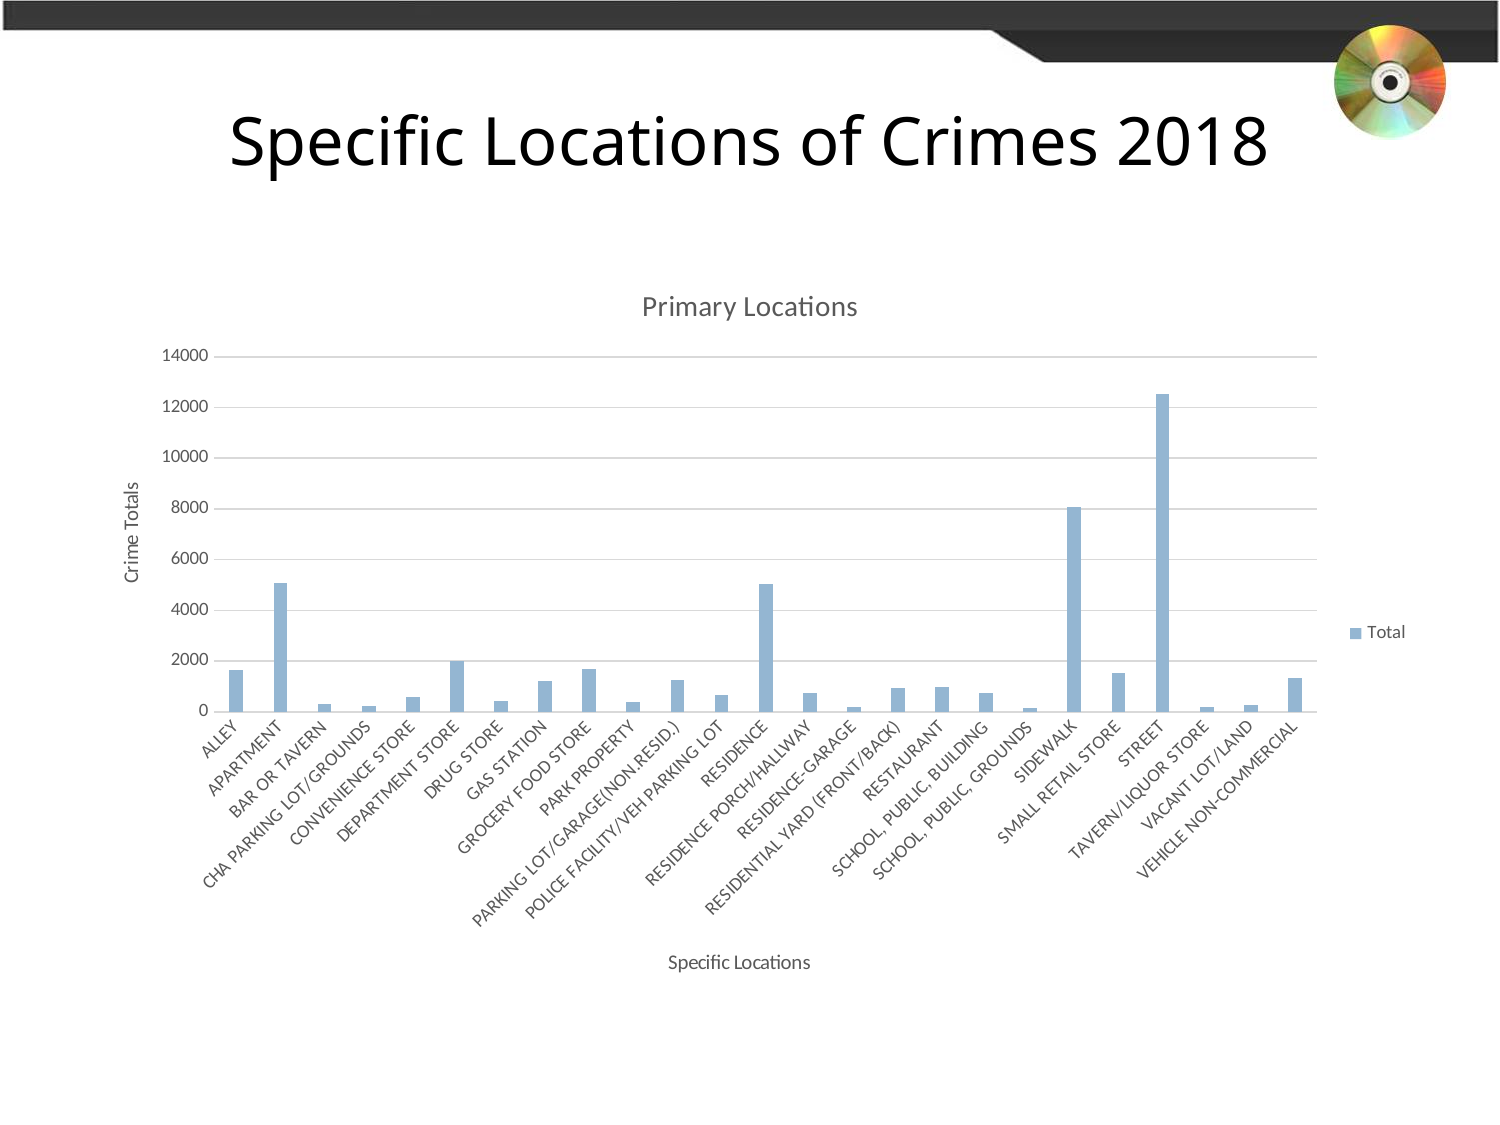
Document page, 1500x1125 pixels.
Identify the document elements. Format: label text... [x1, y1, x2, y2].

picture [0, 0, 1500, 140]
title Specific Locations of Crimes 2018 [75, 45, 1425, 233]
chart [74, 262, 1426, 1006]
